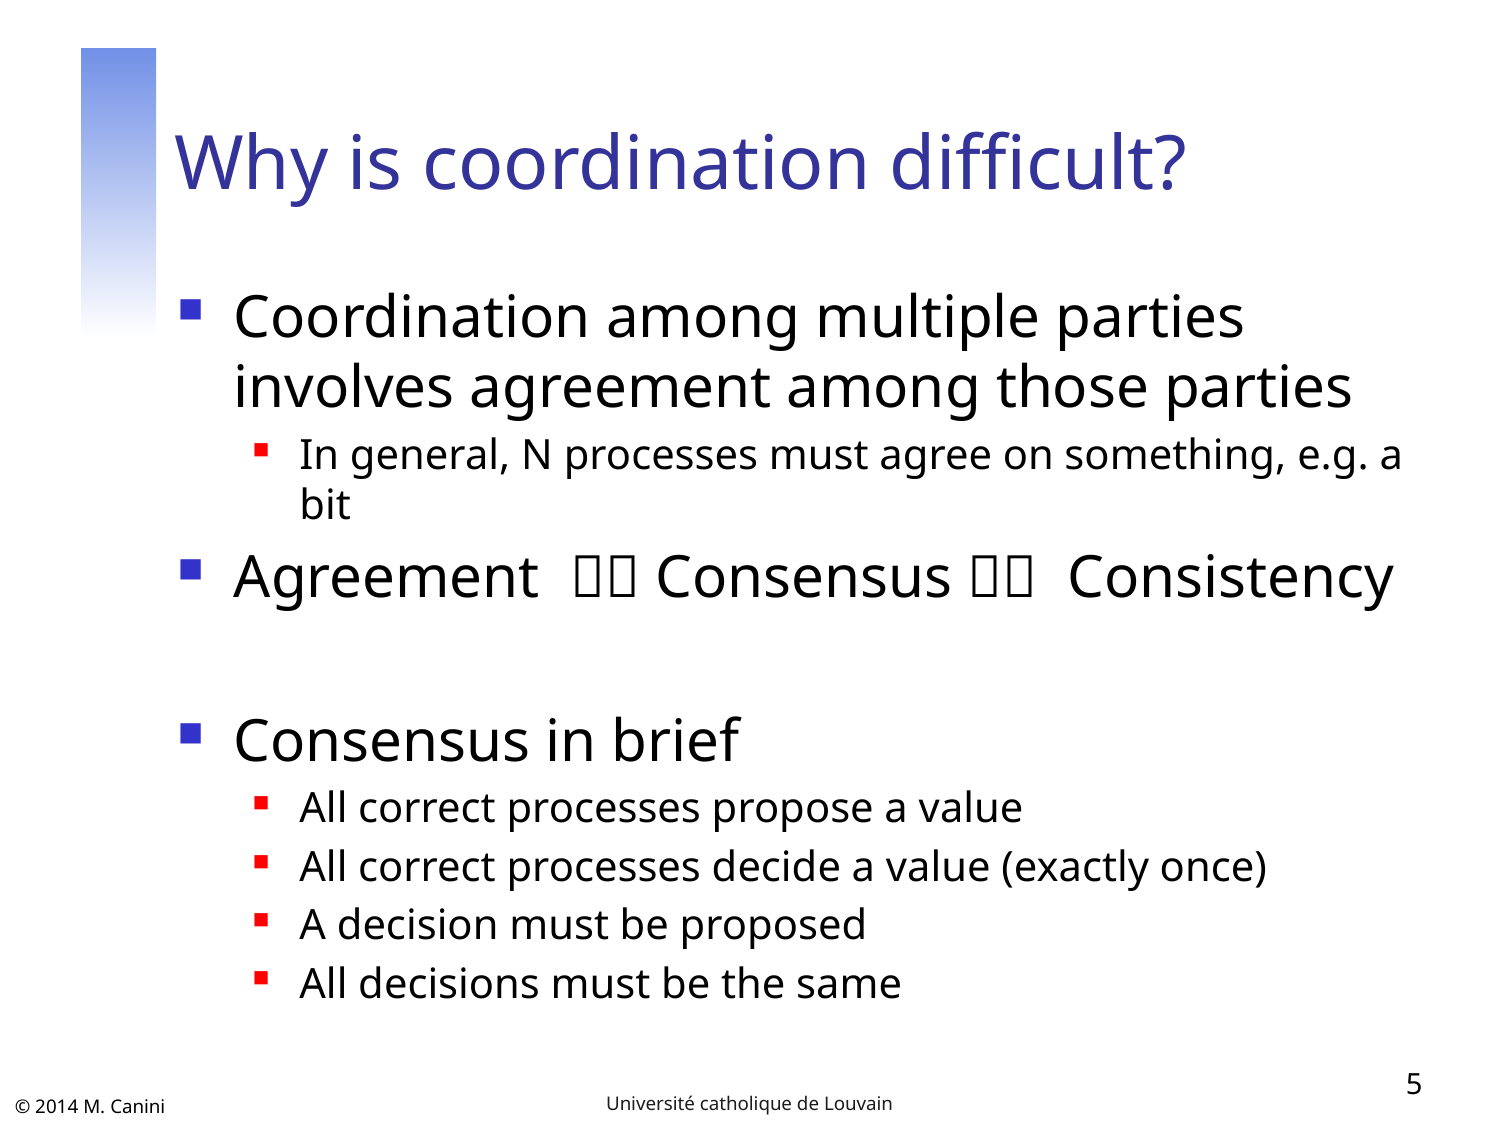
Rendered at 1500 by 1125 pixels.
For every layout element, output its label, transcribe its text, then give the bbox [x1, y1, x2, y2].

footer Université catholique de Louvain [512, 1083, 987, 1125]
list Coordination among multiple parties involves agreement among those parties In general, N processes must agree on something, e.g. a bit Agreement  Consensus  Consistency Consensus in brief All correct processes propose a value All correct processes decide a value (exactly once) A decision must be proposed All decisions must be the same [162, 271, 1438, 1016]
slide_number 5 [1124, 1037, 1438, 1113]
title Why is coordination difficult? [158, 49, 1438, 213]
